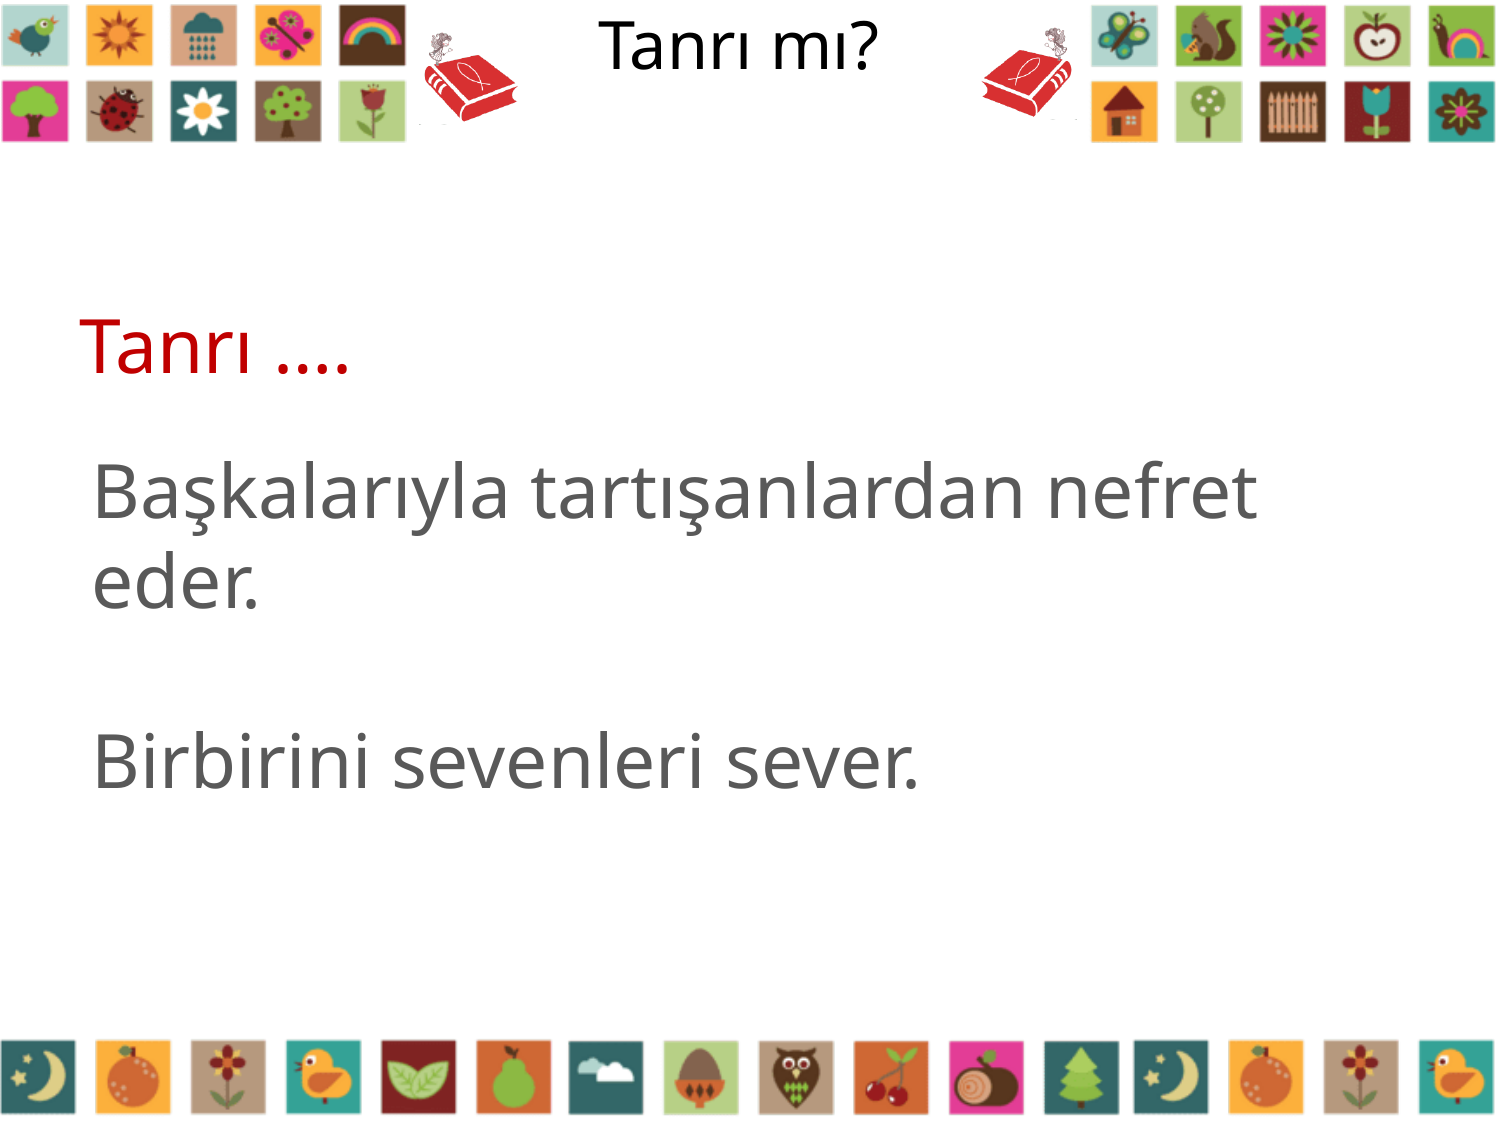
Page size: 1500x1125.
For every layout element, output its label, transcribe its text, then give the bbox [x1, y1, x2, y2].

picture [0, 3, 550, 150]
text_box Tanrı …. [64, 290, 1412, 396]
text_box Tanrı mı? [414, 0, 1080, 91]
picture [950, 3, 1500, 150]
text_box Başkalarıyla tartışanlardan nefret eder. Birbirini sevenleri sever. [76, 436, 1424, 812]
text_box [0, 1028, 1500, 1118]
